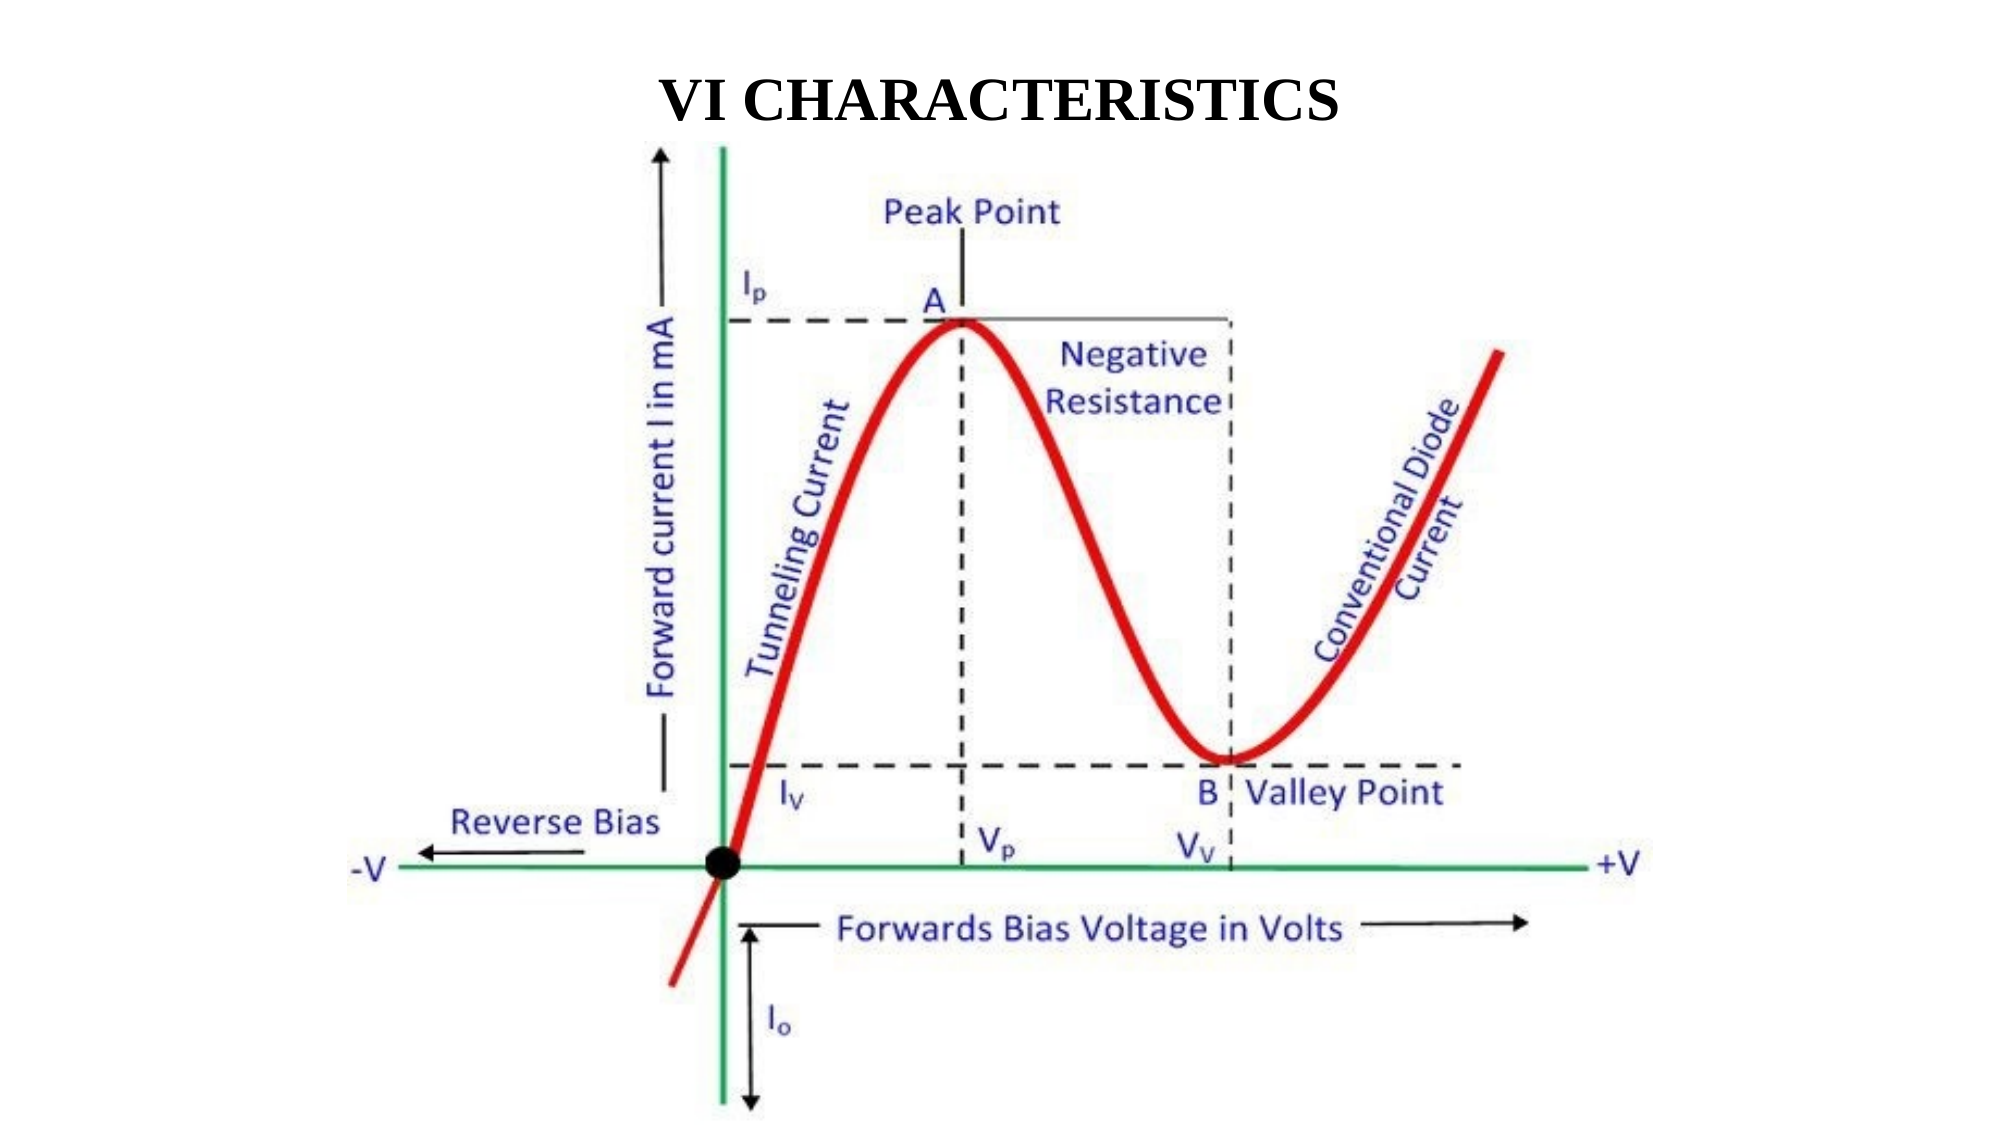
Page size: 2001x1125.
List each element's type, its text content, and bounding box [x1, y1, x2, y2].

title VI CHARACTERISTICS [137, 59, 1863, 142]
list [347, 141, 1653, 1125]
